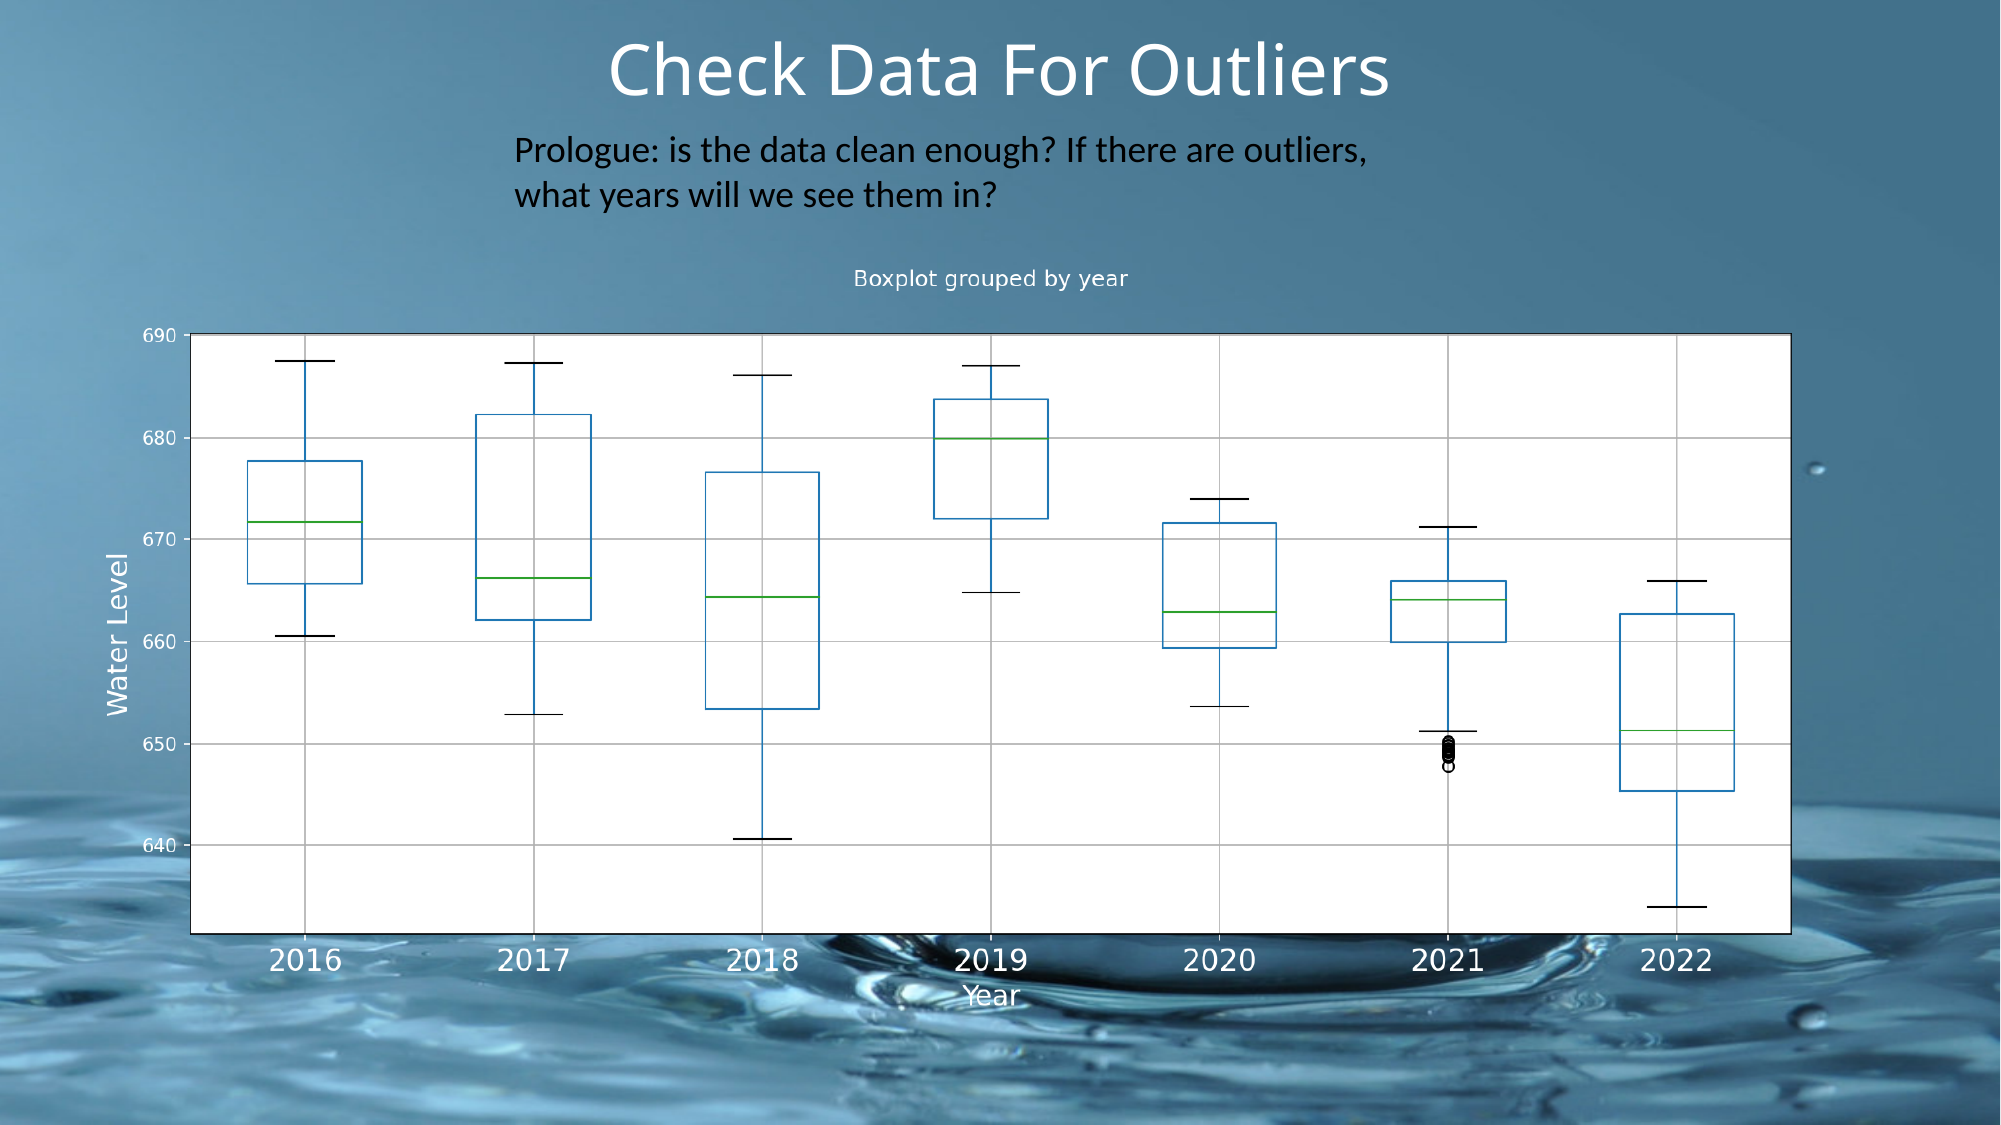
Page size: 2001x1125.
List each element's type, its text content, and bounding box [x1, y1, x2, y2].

title Check Data For Outliers [137, 26, 1863, 118]
picture [0, 0, 2001, 1125]
text_box Prologue: is the data clean enough? If there are outliers, what years will we see them in? [499, 118, 1397, 223]
